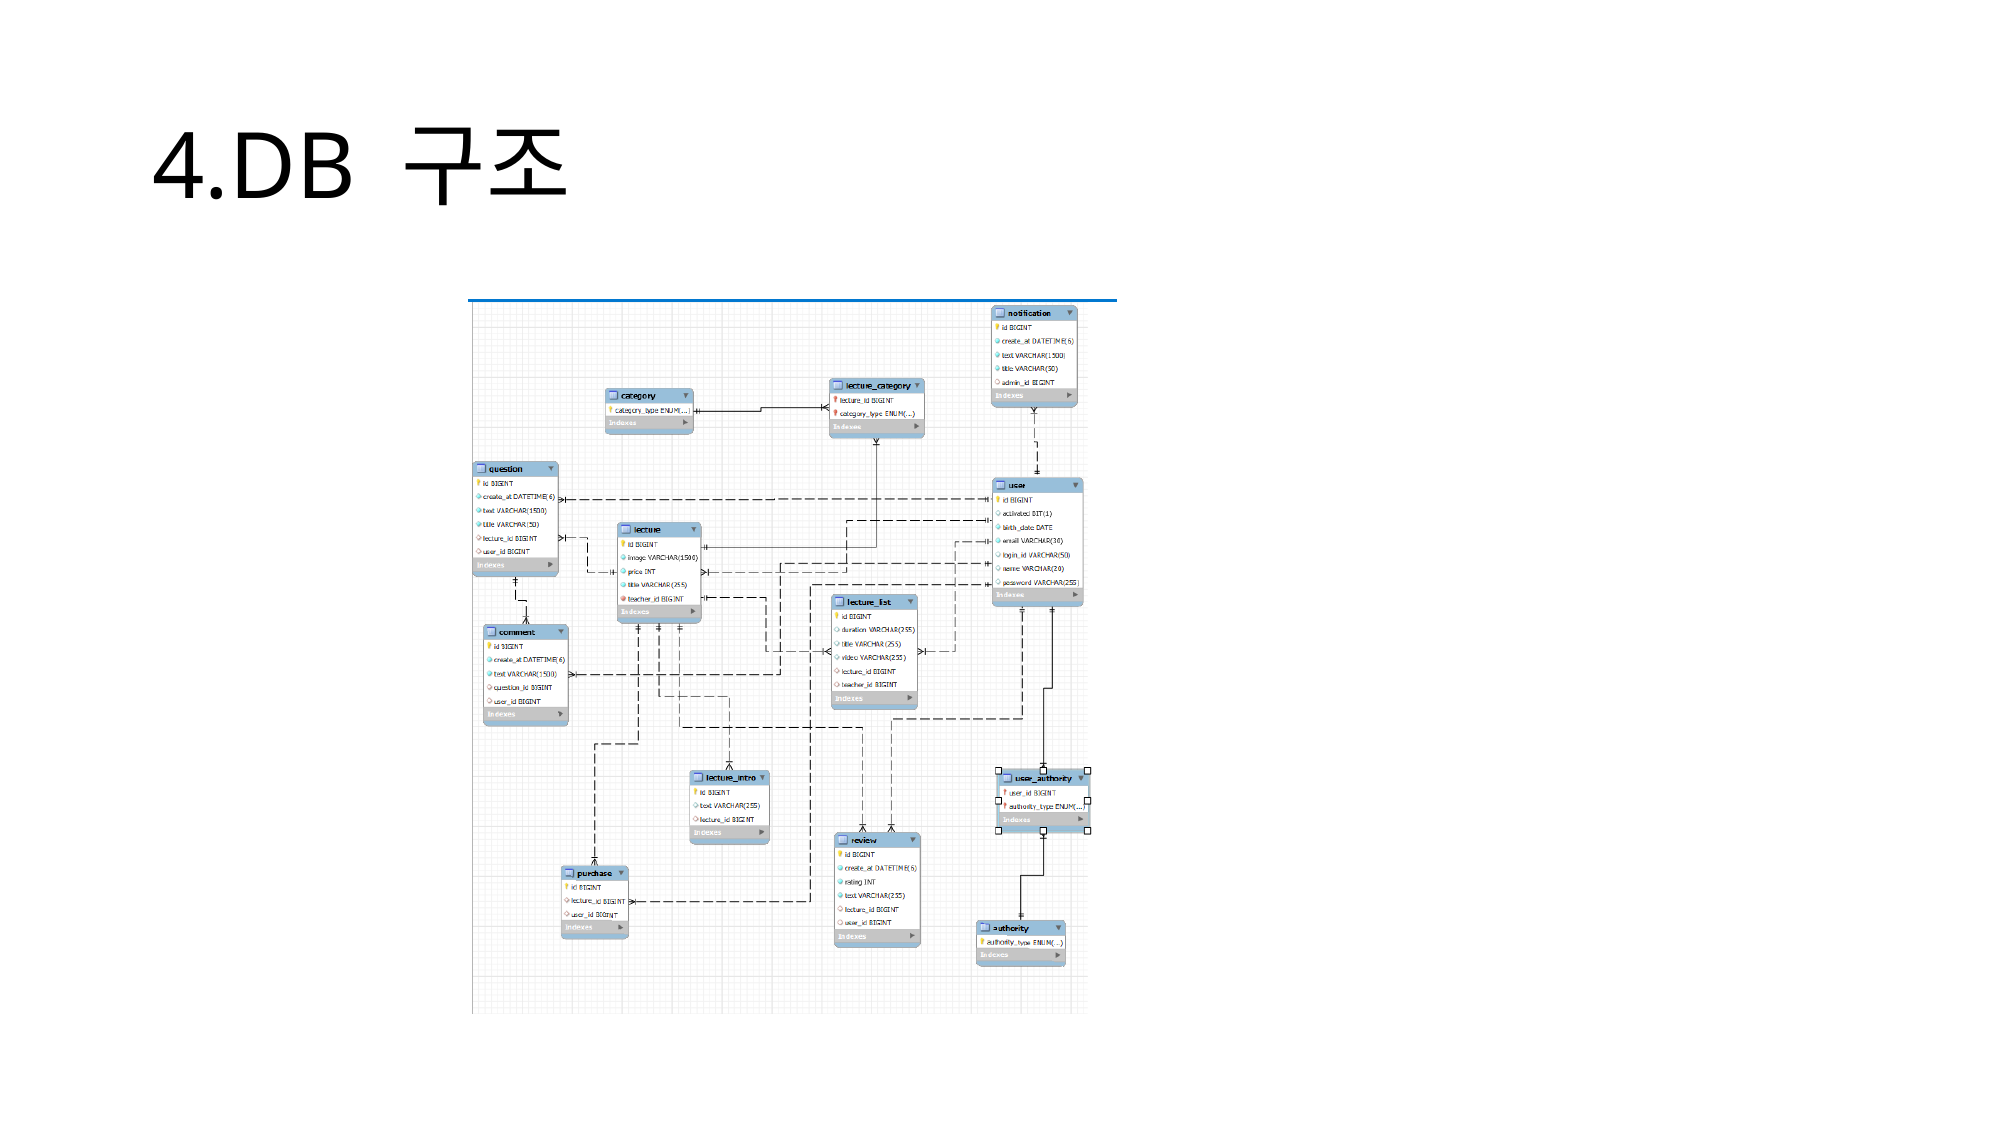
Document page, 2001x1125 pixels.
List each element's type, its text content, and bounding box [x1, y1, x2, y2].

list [468, 299, 1532, 1014]
title 4.DB 구조 [137, 59, 1863, 278]
